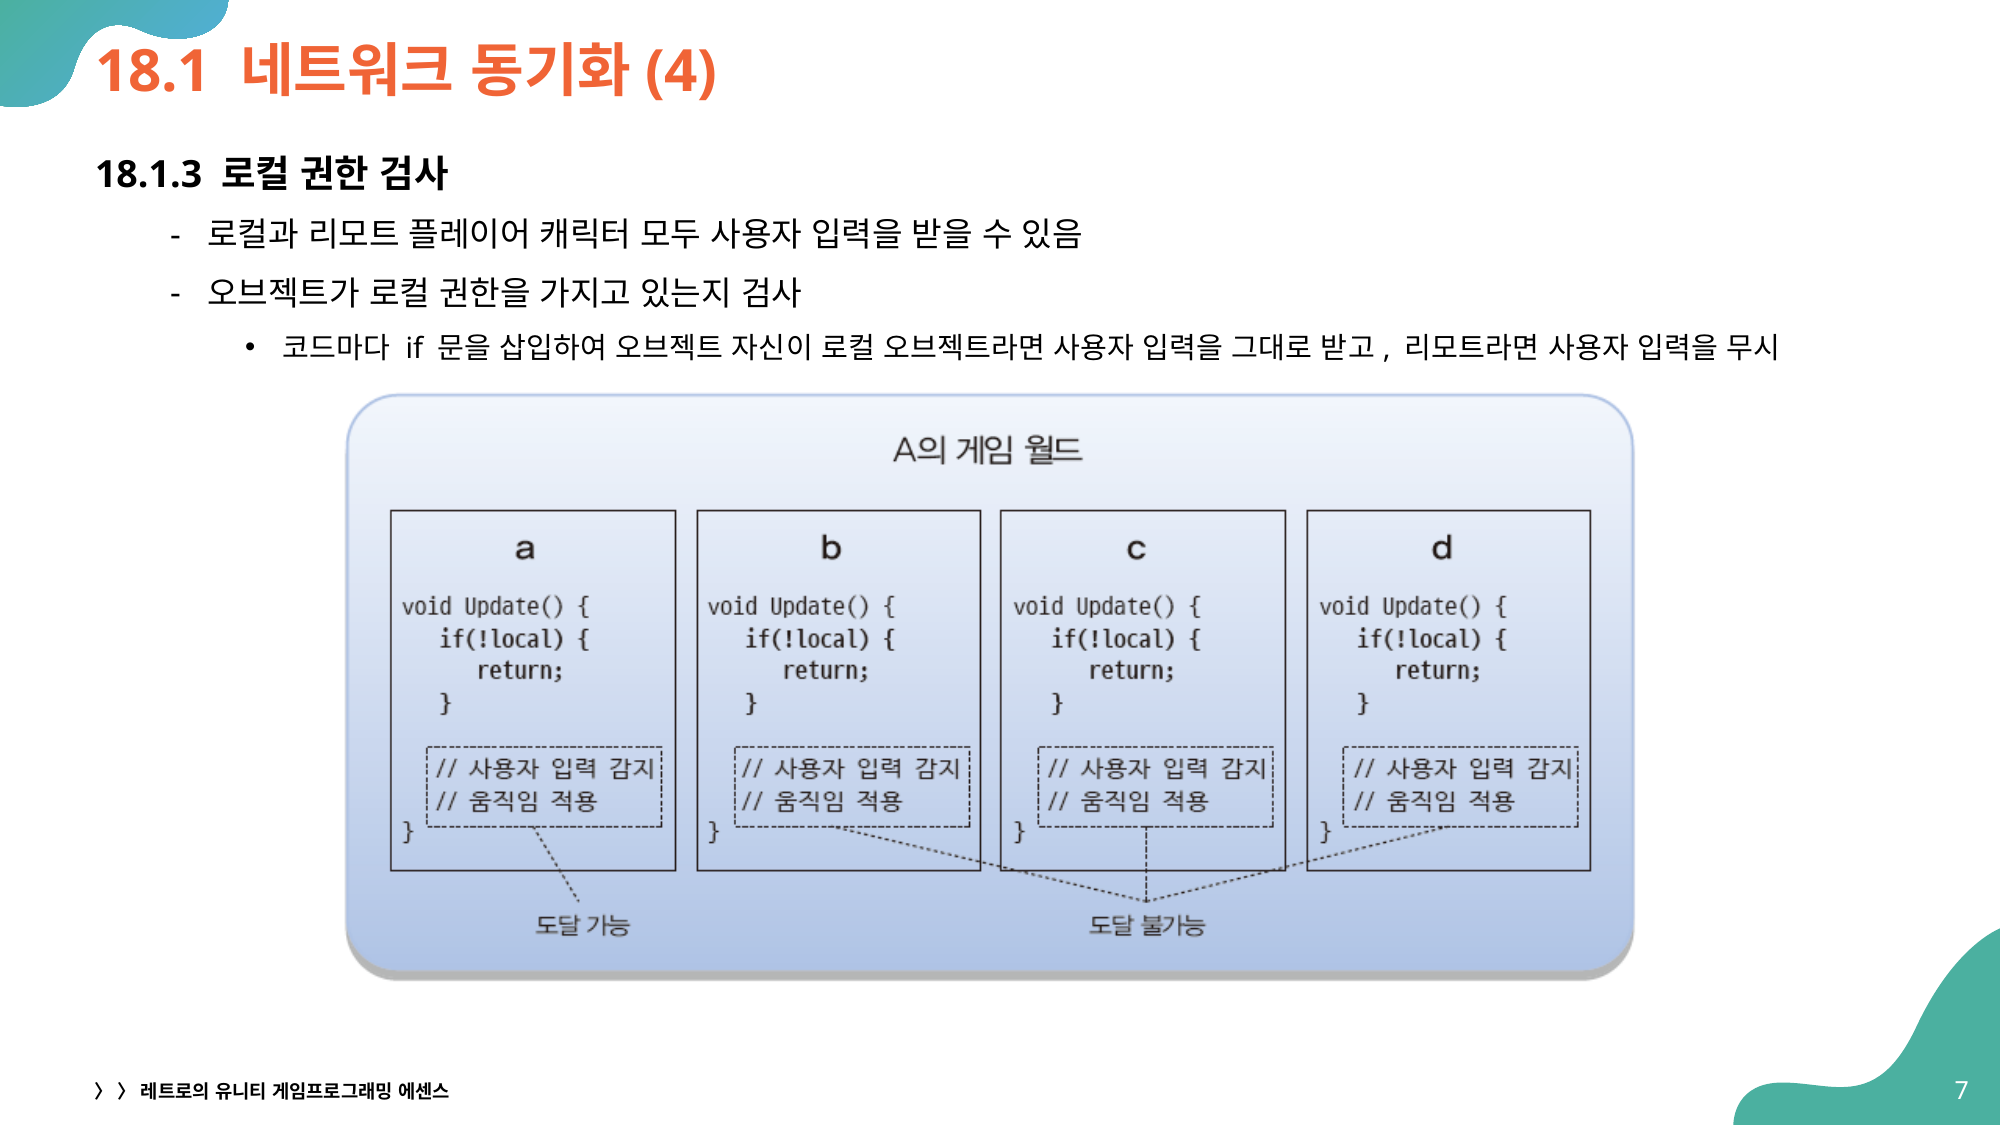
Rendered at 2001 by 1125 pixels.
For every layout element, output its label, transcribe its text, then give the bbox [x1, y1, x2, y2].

list 18.1.3 로컬 권한 검사 로컬과 리모트 플레이어 캐릭터 모두 사용자 입력을 받을 수 있음 오브젝트가 로컬 권한을 가지고 있는지 검사 코드마다 if 문을 삽입하여 오브젝트 자신이 로컬 오브젝트라면 사용자 입력을 그대로 받고, 리모트라면 사용자 입력을 무시 [79, 133, 1931, 493]
title 18.1 네트워크 동기화(4) [79, 17, 1931, 128]
slide_number 7 [1917, 1061, 1984, 1122]
picture [331, 388, 1643, 986]
